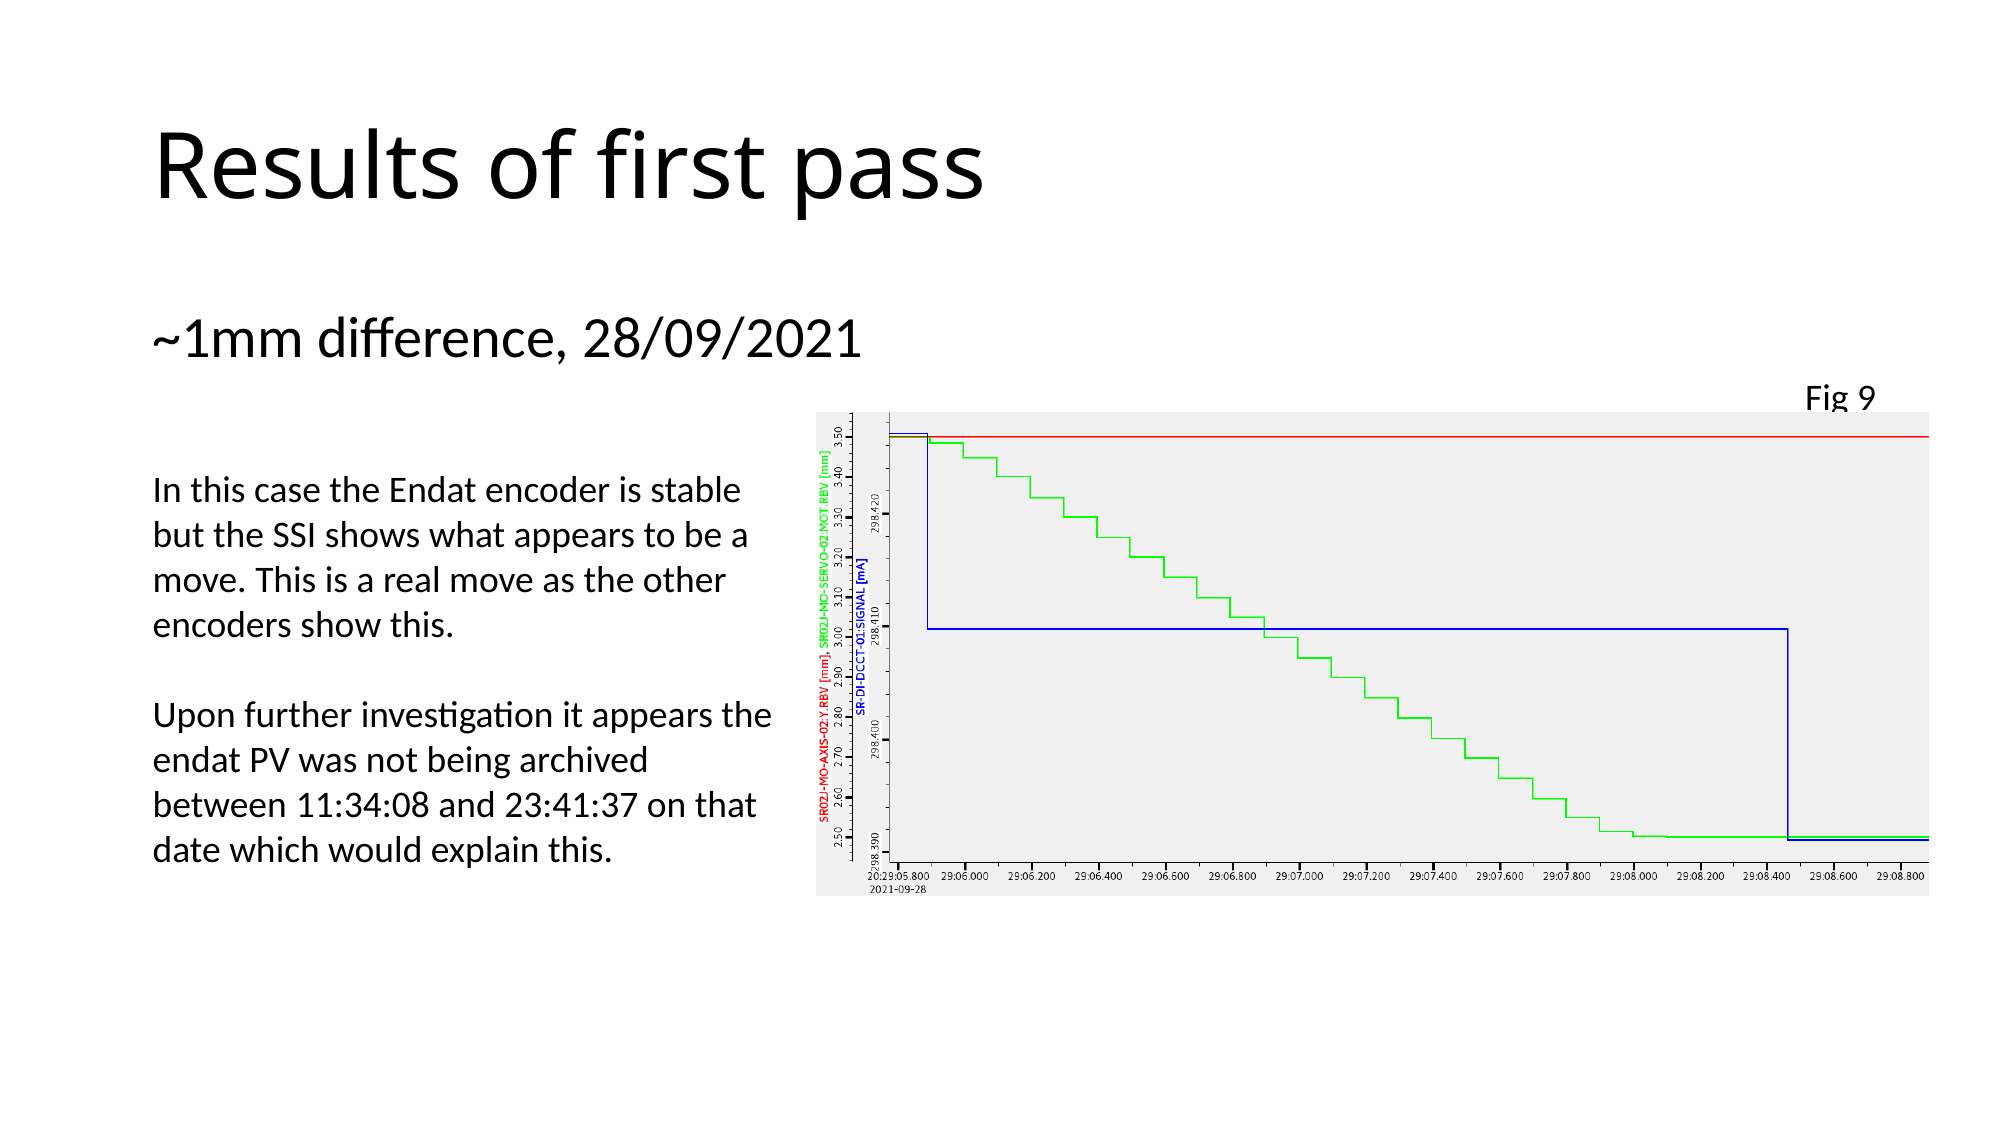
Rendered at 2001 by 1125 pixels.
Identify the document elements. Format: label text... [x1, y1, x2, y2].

text_box Fig 9 [1790, 364, 1934, 425]
picture [816, 412, 1929, 896]
list ~1mm difference, 28/09/2021 [137, 299, 1863, 413]
title Results of first pass [137, 59, 1863, 278]
text_box In this case the Endat encoder is stable but the SSI shows what appears to be a move. This is a real move as the other encoders show this. Upon further investigation it appears the endat PV was not being archived between 11:34:08 and 23:41:37 on that date which would explain this. [137, 457, 808, 878]
